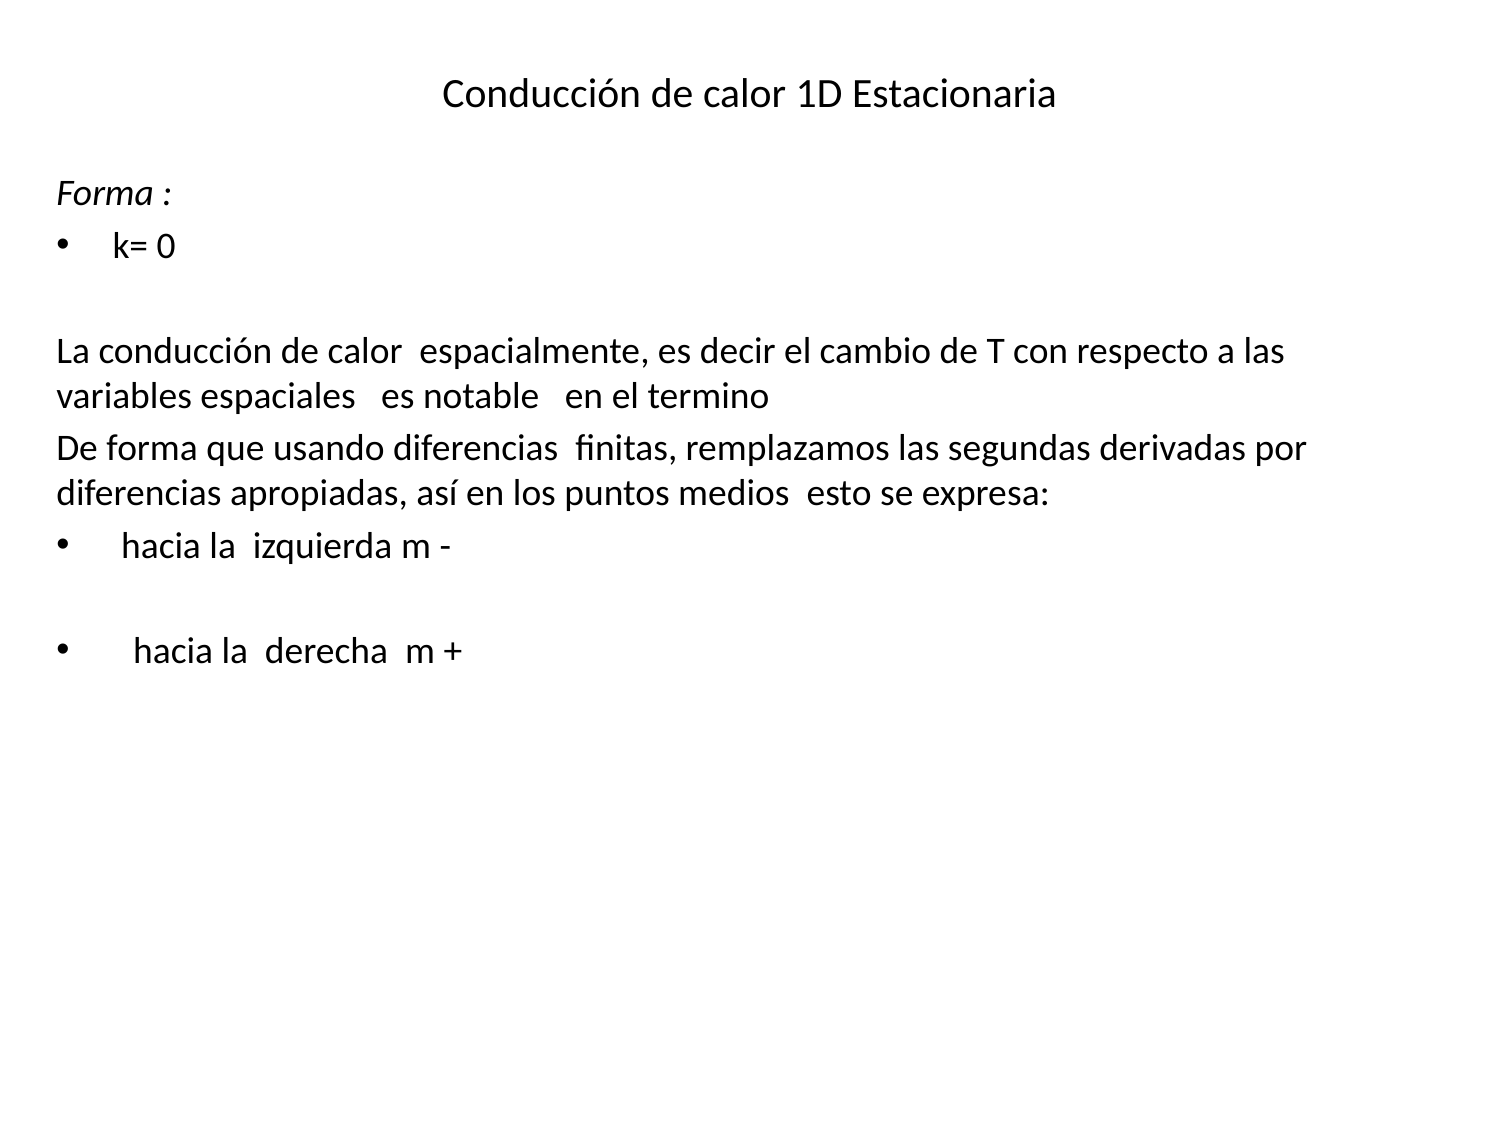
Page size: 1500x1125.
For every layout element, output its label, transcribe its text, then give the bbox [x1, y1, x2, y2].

title Conducción de calor 1D Estacionaria [75, 45, 1425, 138]
